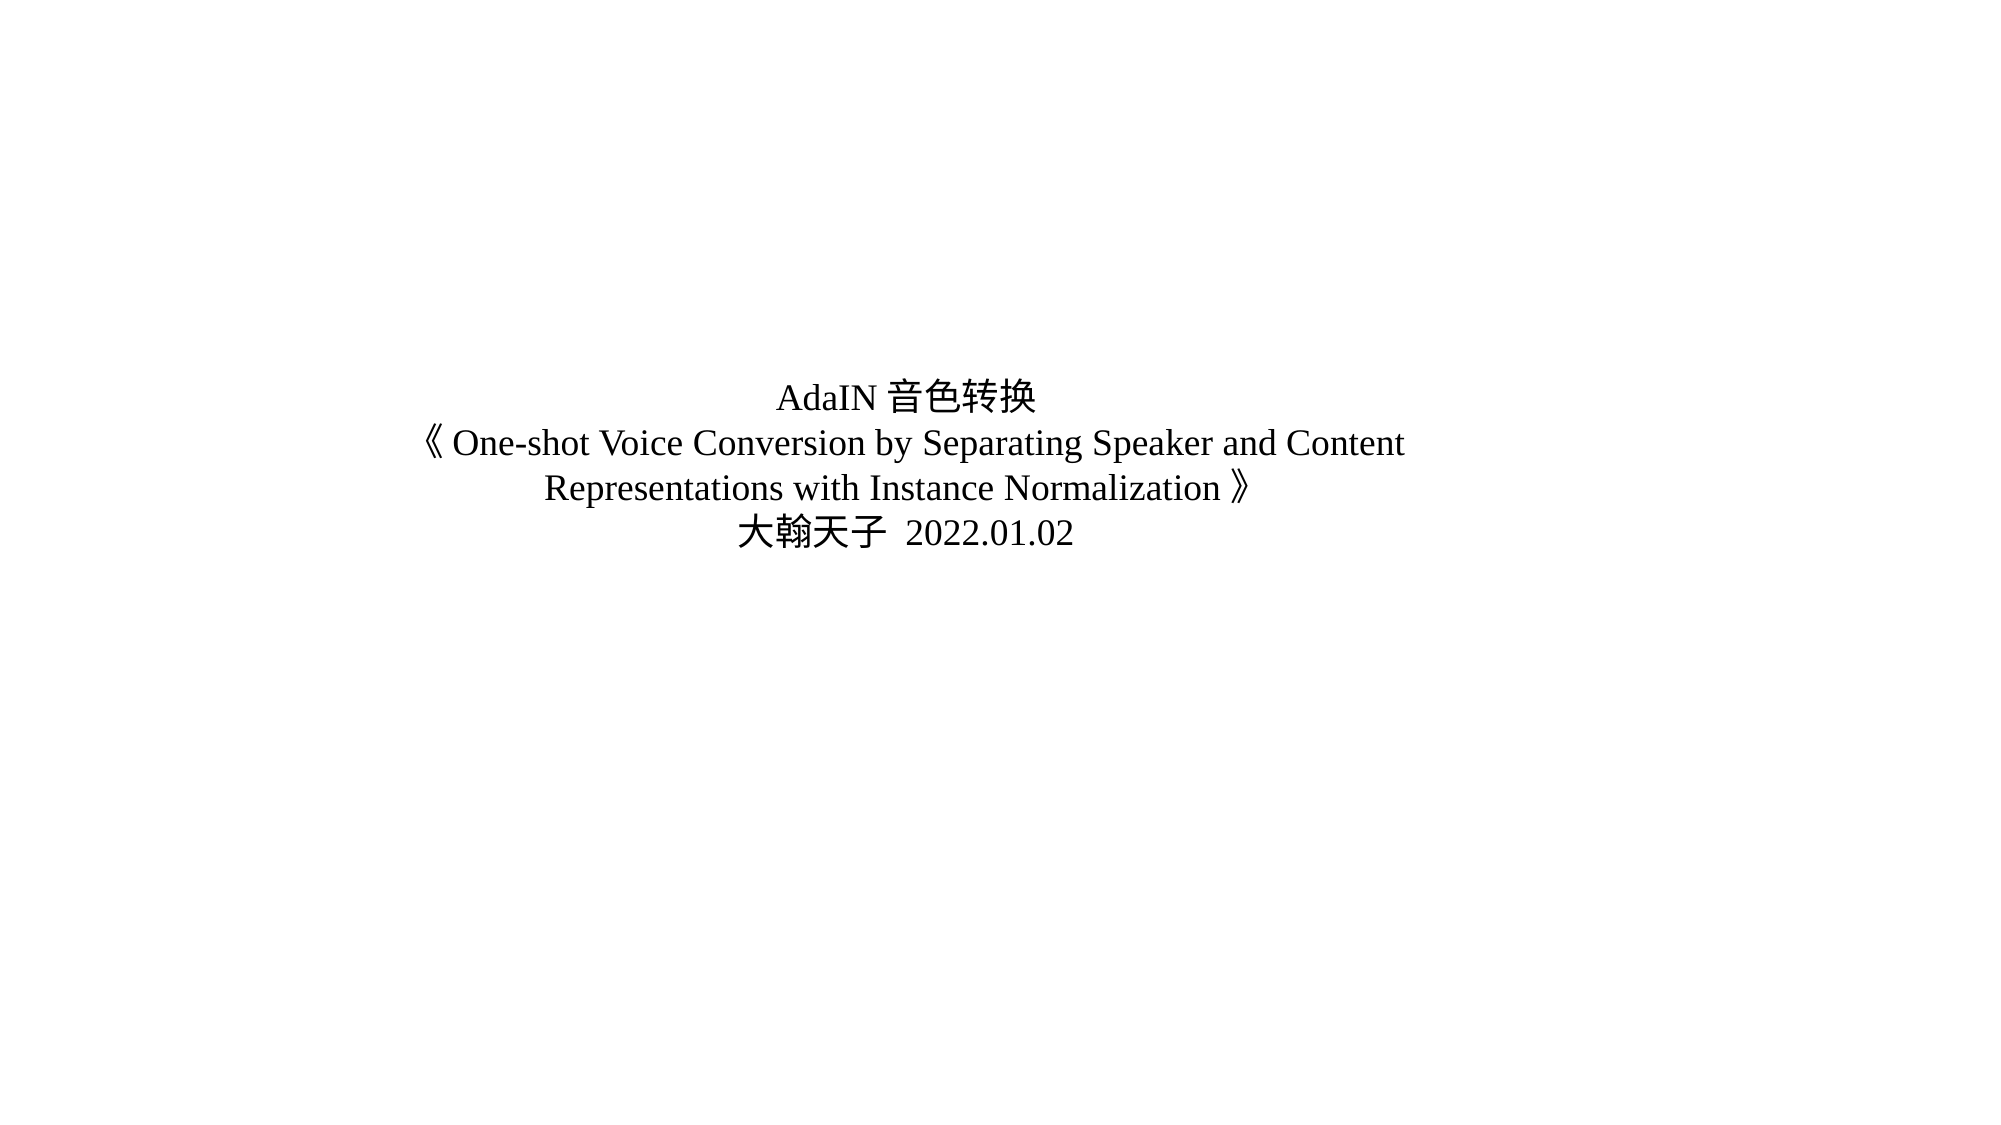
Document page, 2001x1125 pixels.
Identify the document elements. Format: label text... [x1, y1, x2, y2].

text_box AdaIN音色转换 《One-shot Voice Conversion by Separating Speaker and Content Representations with Instance Normalization》 大翰天子 2022.01.02 [306, 365, 1507, 561]
